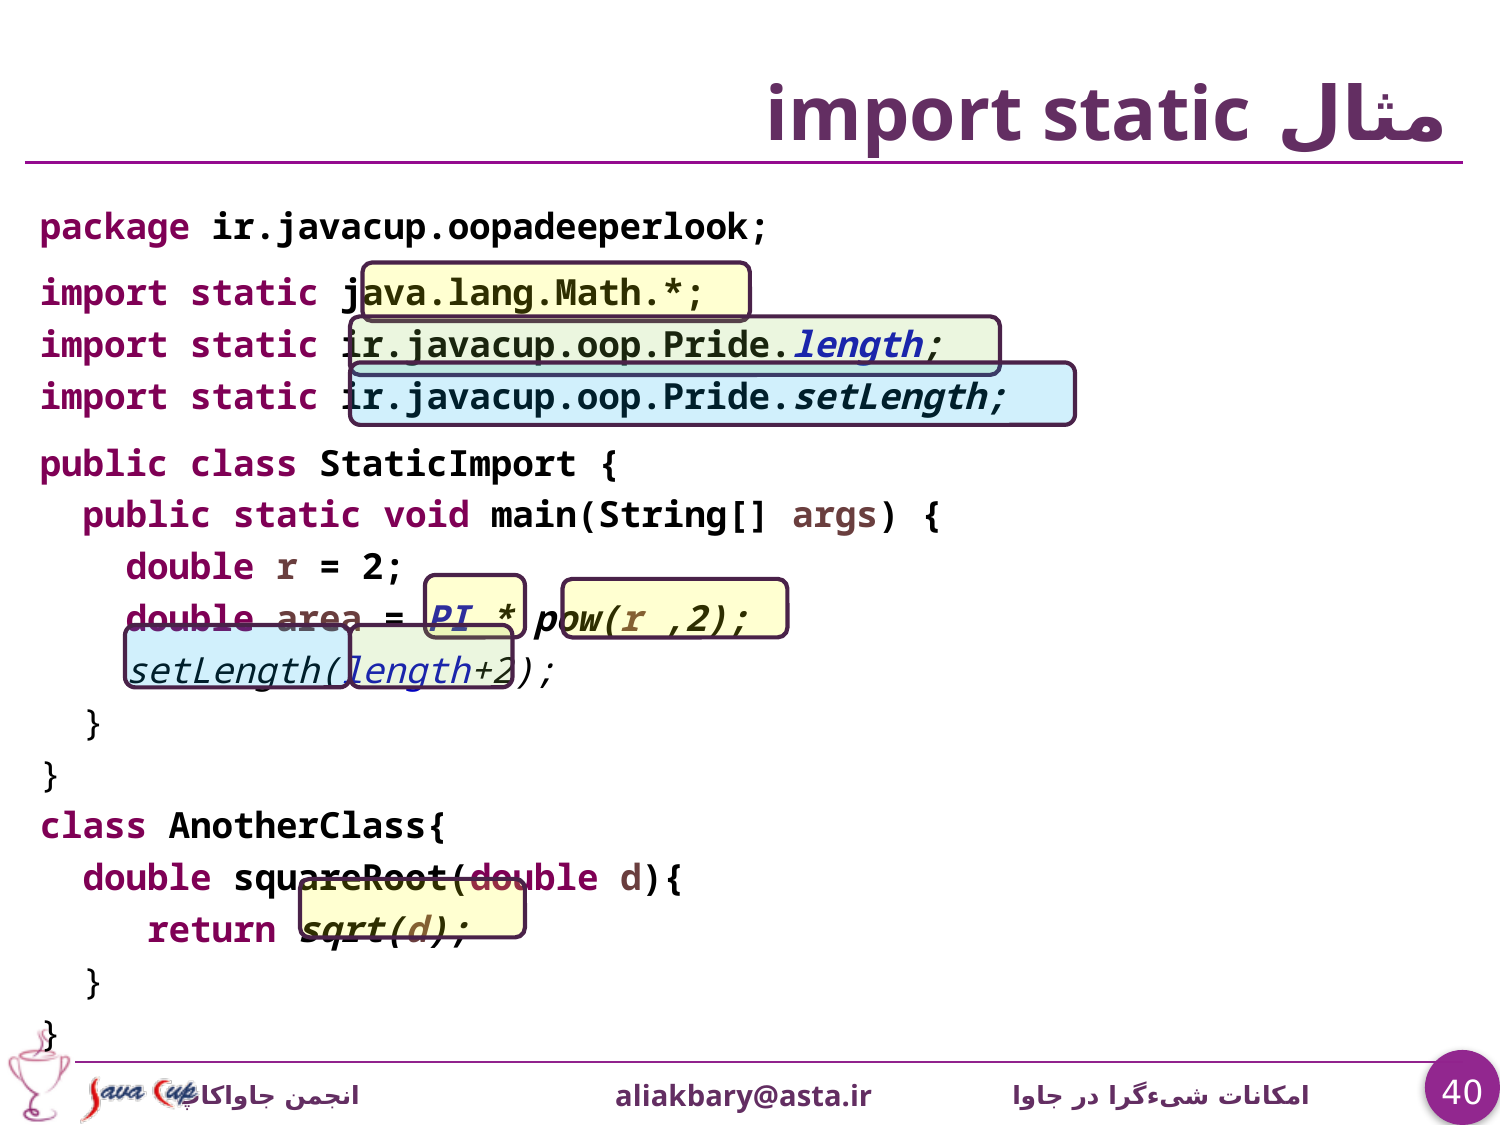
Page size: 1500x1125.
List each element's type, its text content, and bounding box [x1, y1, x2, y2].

text_box [122, 622, 353, 690]
text_box [297, 876, 528, 940]
picture [79, 1076, 200, 1125]
text_box [350, 622, 515, 690]
list package ir.javacup.oopadeeperlook; import static java.lang.Math.*; import static ir.javacup.oop.Pride.length; import static ir.javacup.oop.Pride.setLength; public class StaticImport { public static void main(String[] args) { double r = 2; double area = PI * pow(r ,2); setLength(length+2); } } class AnotherClass{ double squareRoot(double d){ return sqrt(d); } } [24, 187, 1463, 1063]
text_box [347, 314, 1003, 367]
picture [6, 1028, 75, 1125]
text_box [347, 360, 1078, 427]
title مثال import static [24, 37, 1463, 163]
text_box [422, 572, 528, 640]
text_box [360, 260, 753, 314]
text_box [560, 576, 790, 640]
